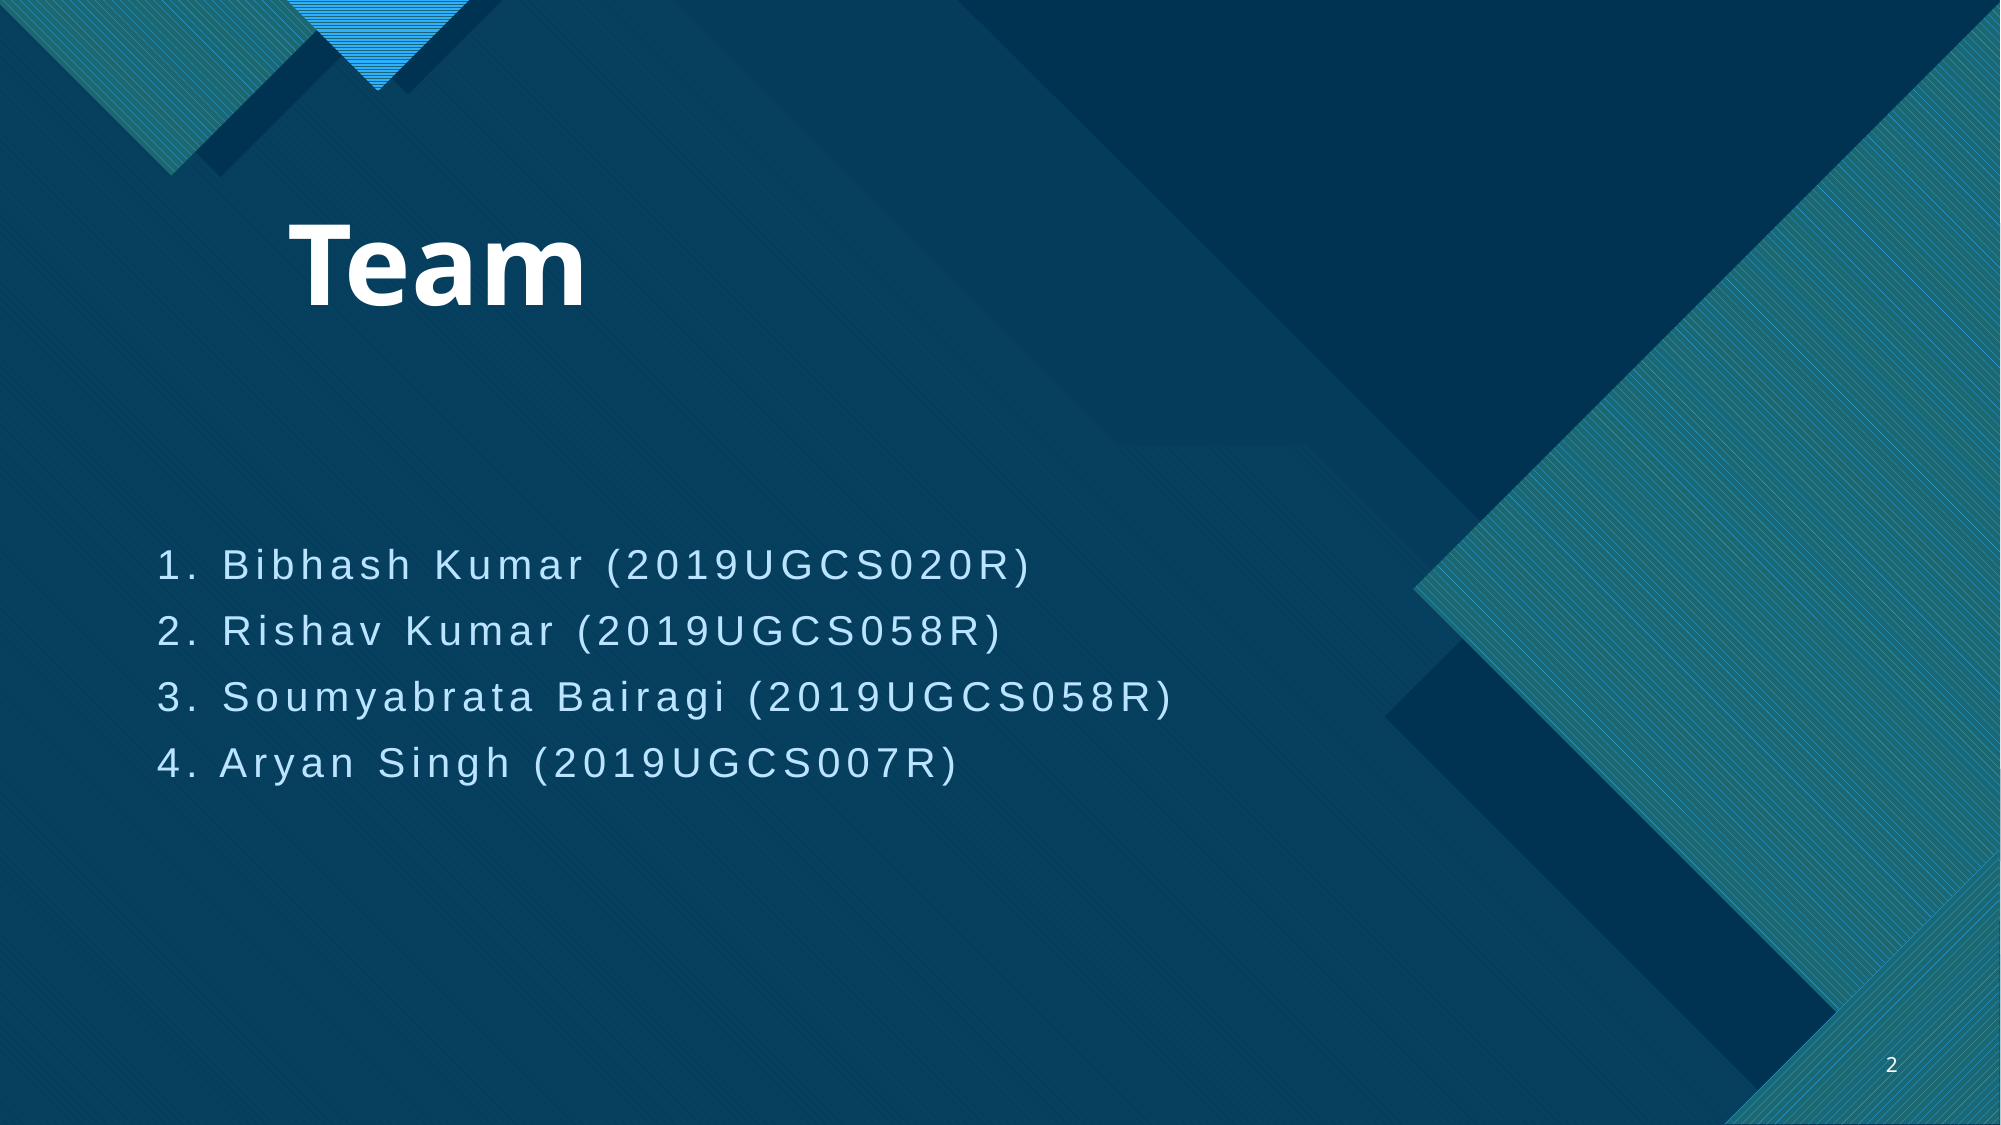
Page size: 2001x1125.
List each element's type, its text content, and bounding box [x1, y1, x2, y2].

title Team [272, 196, 1550, 338]
slide_number 2 [1845, 1035, 1913, 1096]
text_box 1. Bibhash Kumar (2019UGCS020R) 2. Rishav Kumar (2019UGCS058R) 3. Soumyabrata Bairagi (2019UGCS058R) 4. Aryan Singh (2019UGCS007R) [141, 536, 1317, 895]
